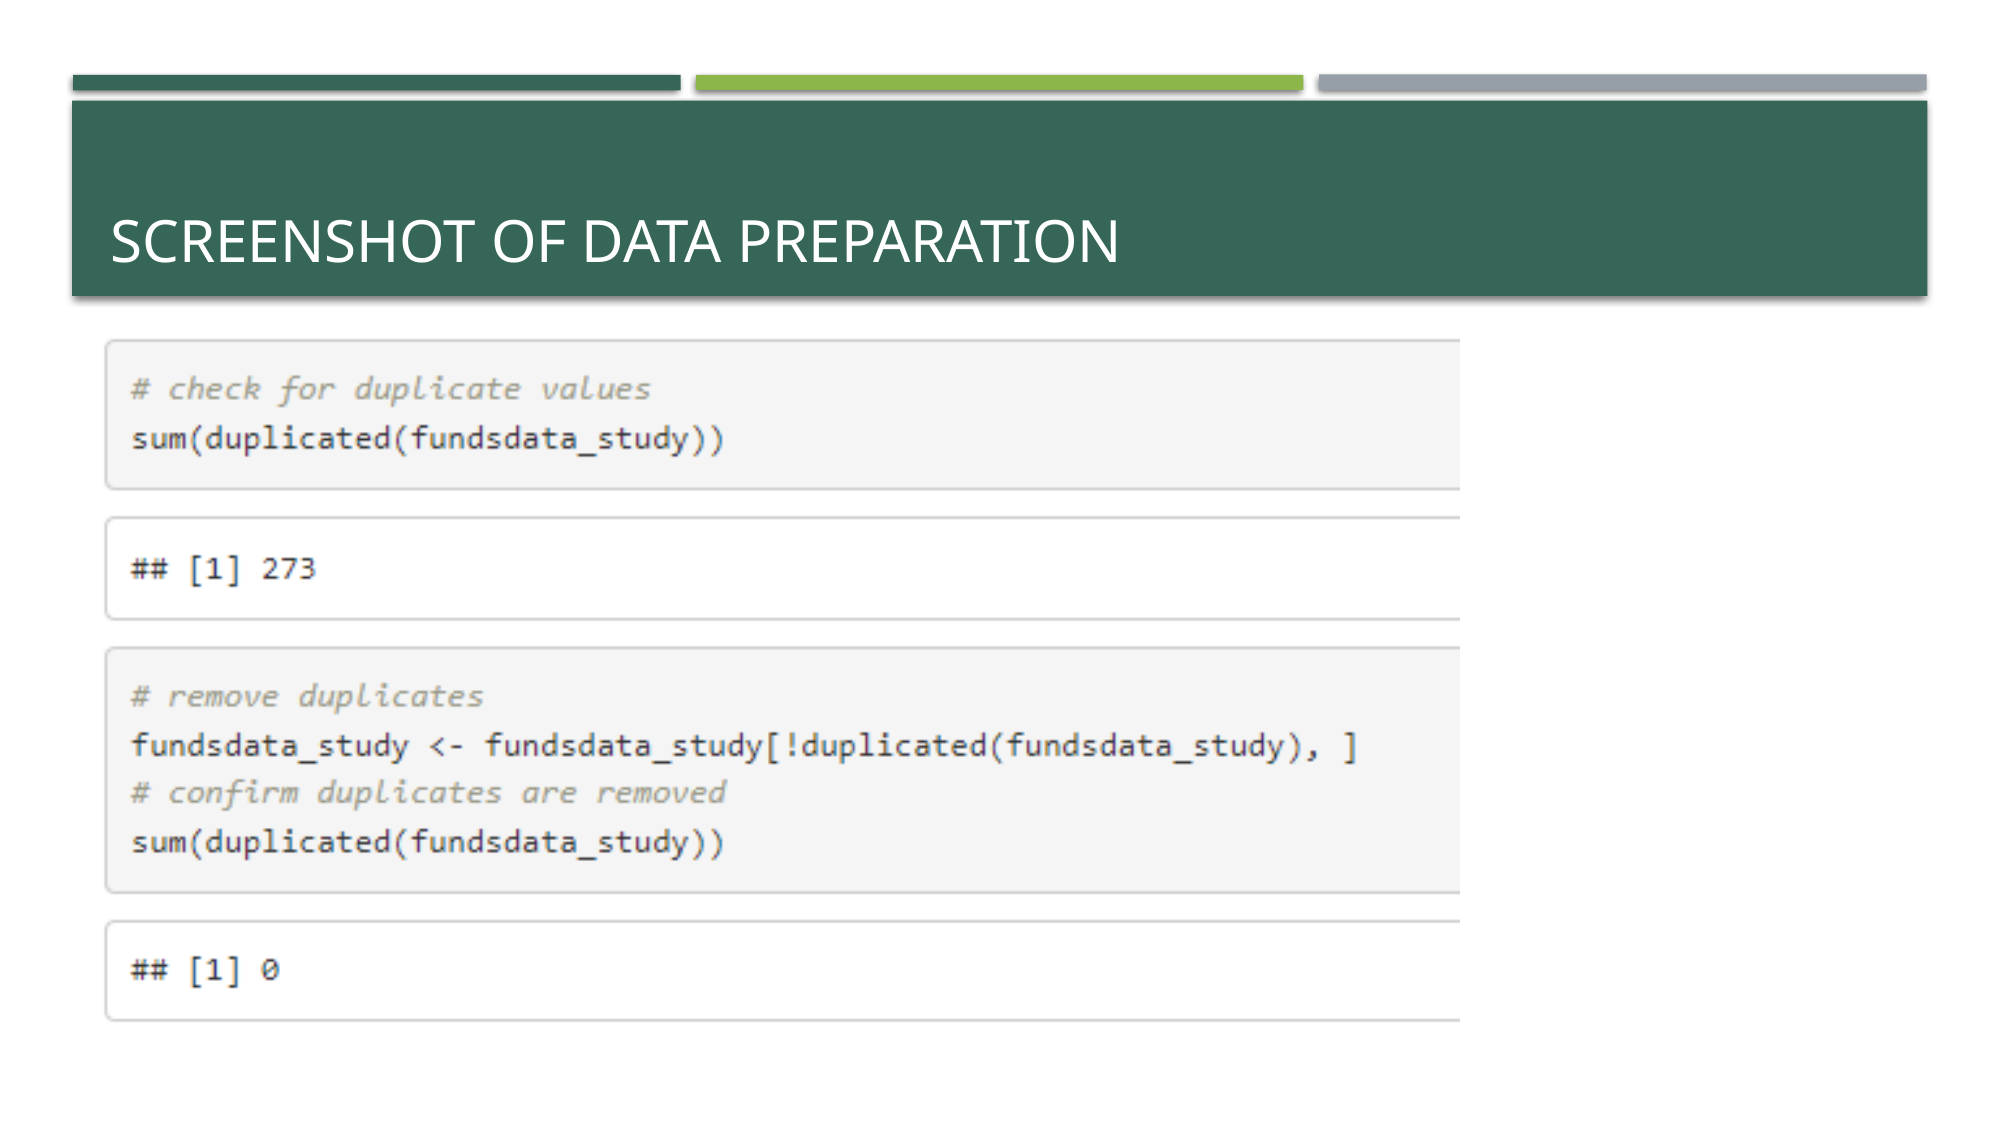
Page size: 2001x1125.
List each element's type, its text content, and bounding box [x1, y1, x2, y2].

title Screenshot of data preparation [95, 115, 1905, 282]
picture [94, 326, 1460, 1039]
